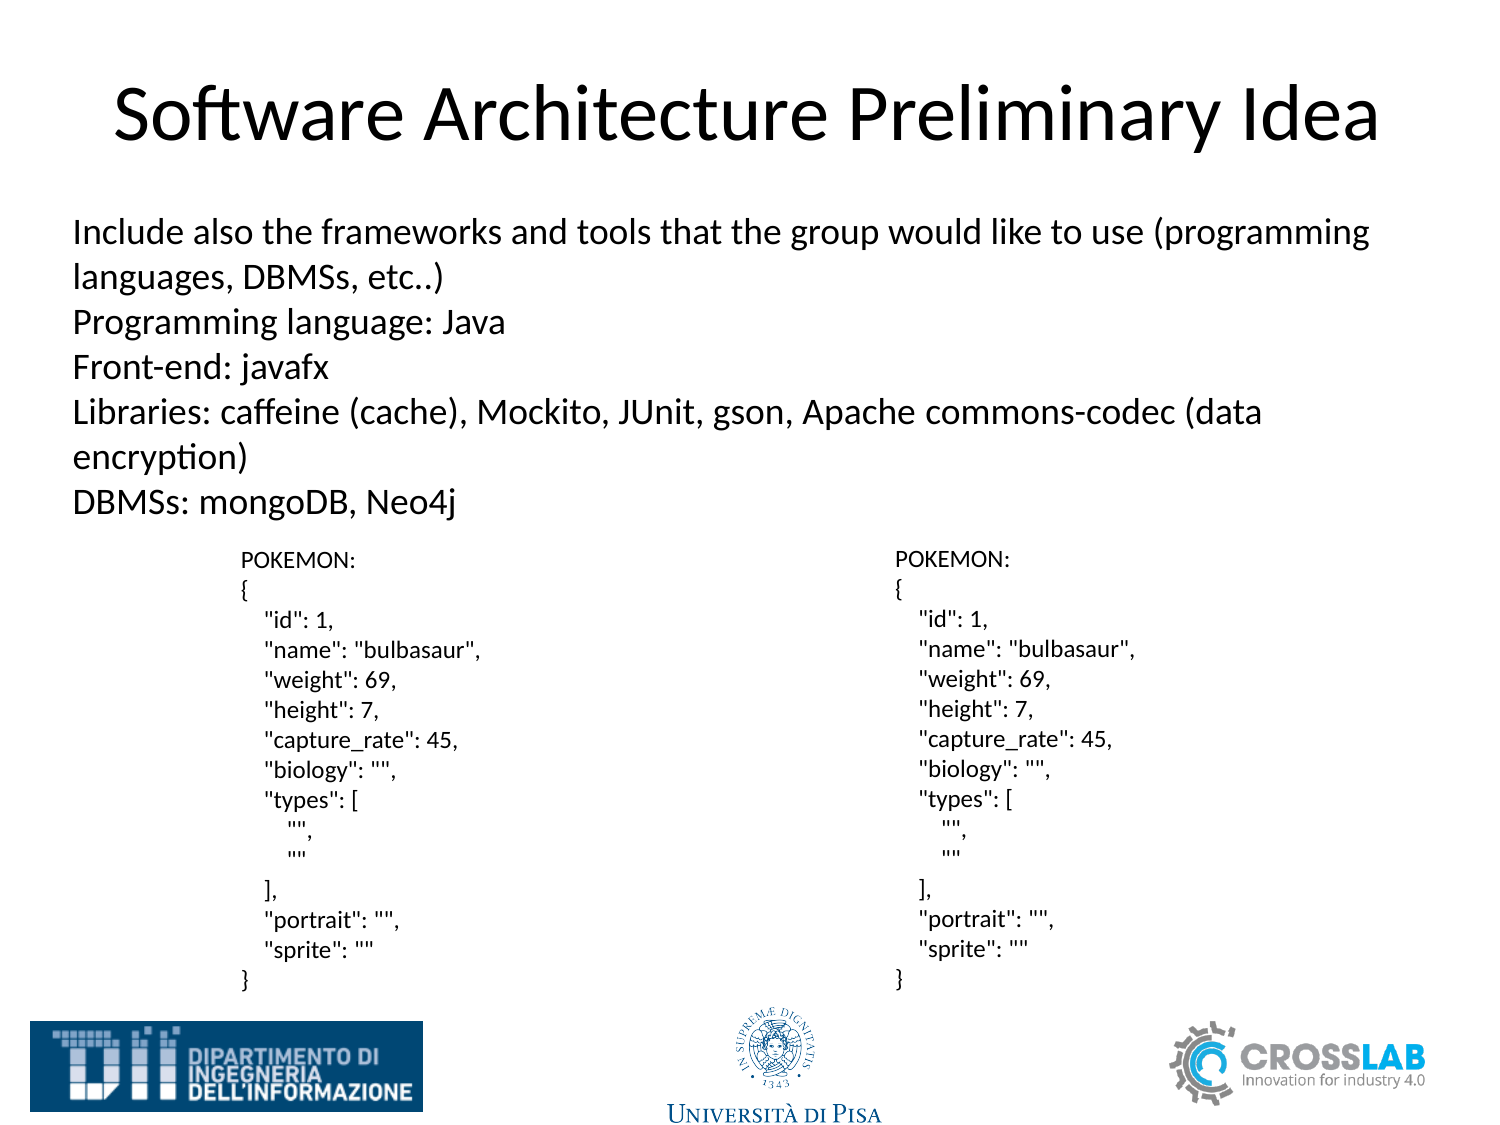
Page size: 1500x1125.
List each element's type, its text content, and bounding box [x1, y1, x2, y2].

picture [30, 1021, 423, 1112]
text_box POKEMON: { "id": 1, "name": "bulbasaur", "weight": 69, "height": 7, "capture_rate": 45, "biology": "", "types": [ "", "" ], "portrait": "", "sprite": "" } [226, 536, 699, 1001]
picture [667, 1007, 882, 1123]
text_box POKEMON: { "id": 1, "name": "bulbasaur", "weight": 69, "height": 7, "capture_rate": 45, "biology": "", "types": [ "", "" ], "portrait": "", "sprite": "" } [880, 535, 1353, 1000]
title Software Architecture Preliminary Idea [30, 14, 1468, 203]
picture [1169, 1021, 1425, 1106]
text_box Include also the frameworks and tools that the group would like to use (programming languages, DBMSs, etc..) Programming language: Java Front-end: javafx Libraries: caffeine (cache), Mockito, JUnit, gson, Apache commons-codec (data encryption) DBMSs: mongoDB, Neo4j [57, 199, 1400, 530]
